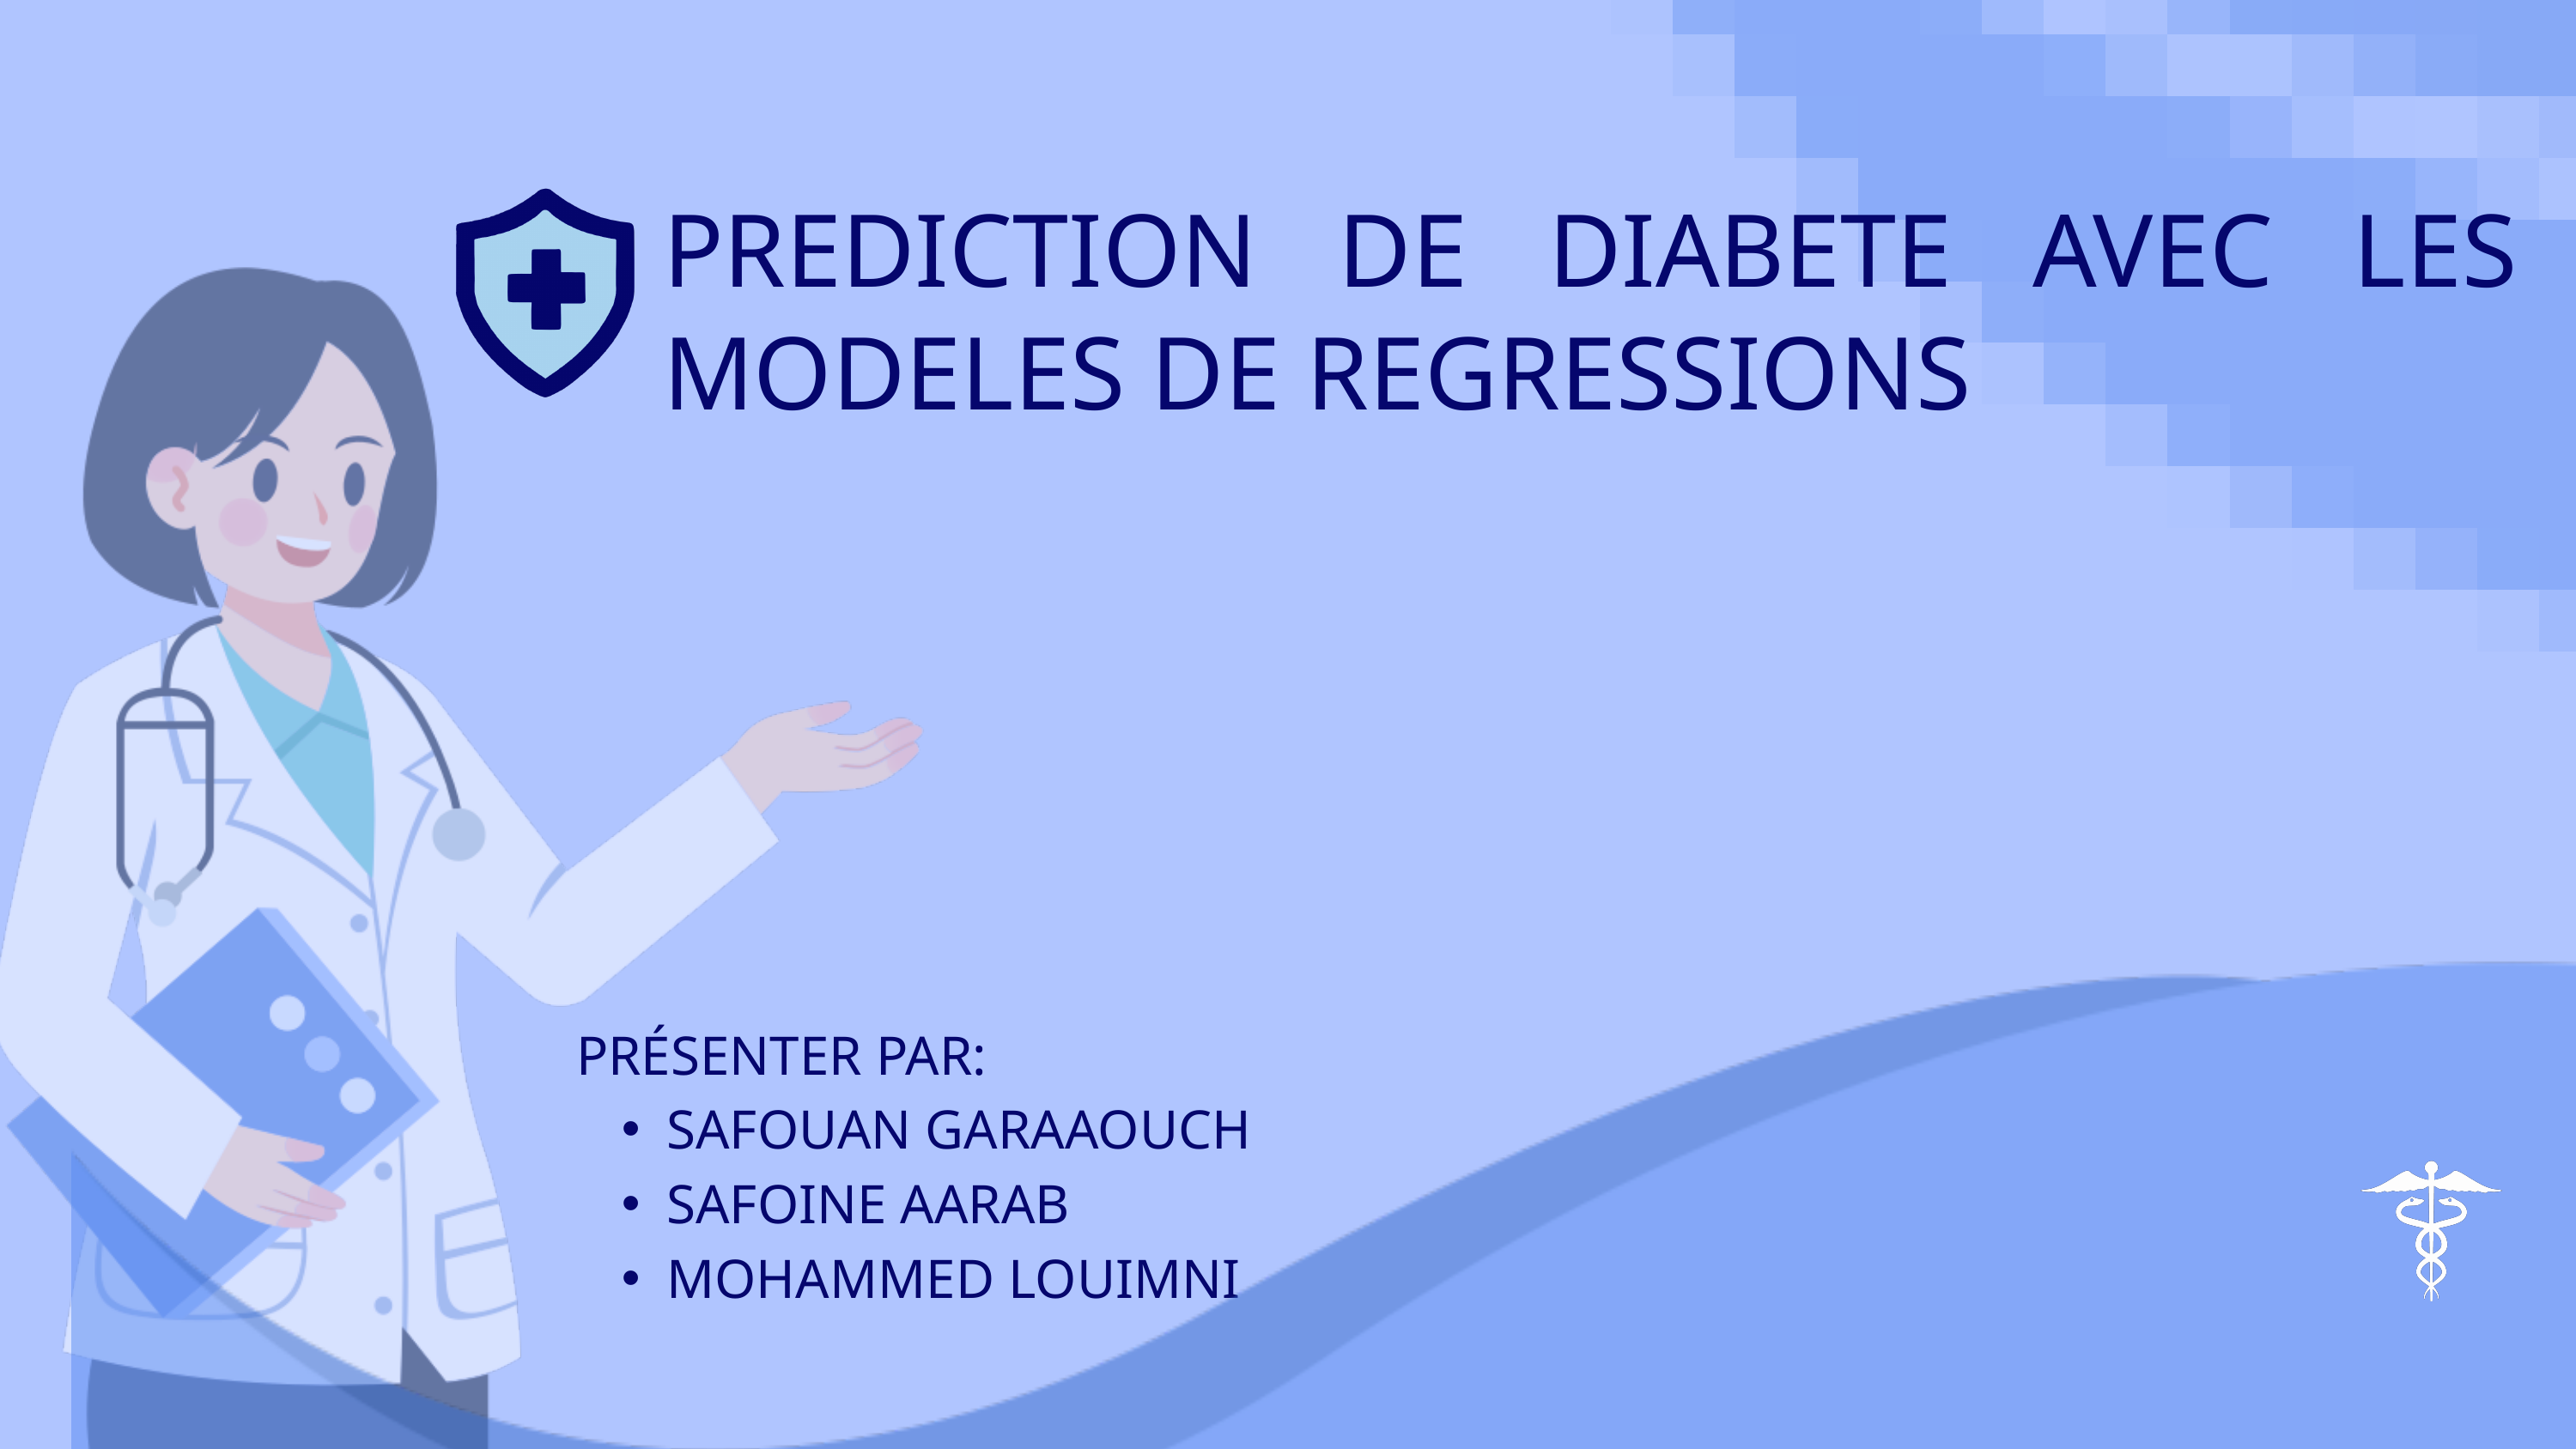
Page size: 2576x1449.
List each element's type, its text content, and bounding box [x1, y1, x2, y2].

text_box PREDICTION DE DIABETE AVEC LES MODELES DE REGRESSIONS [663, 185, 1480, 430]
picture [0, 188, 2576, 1449]
picture [1486, 0, 2576, 775]
